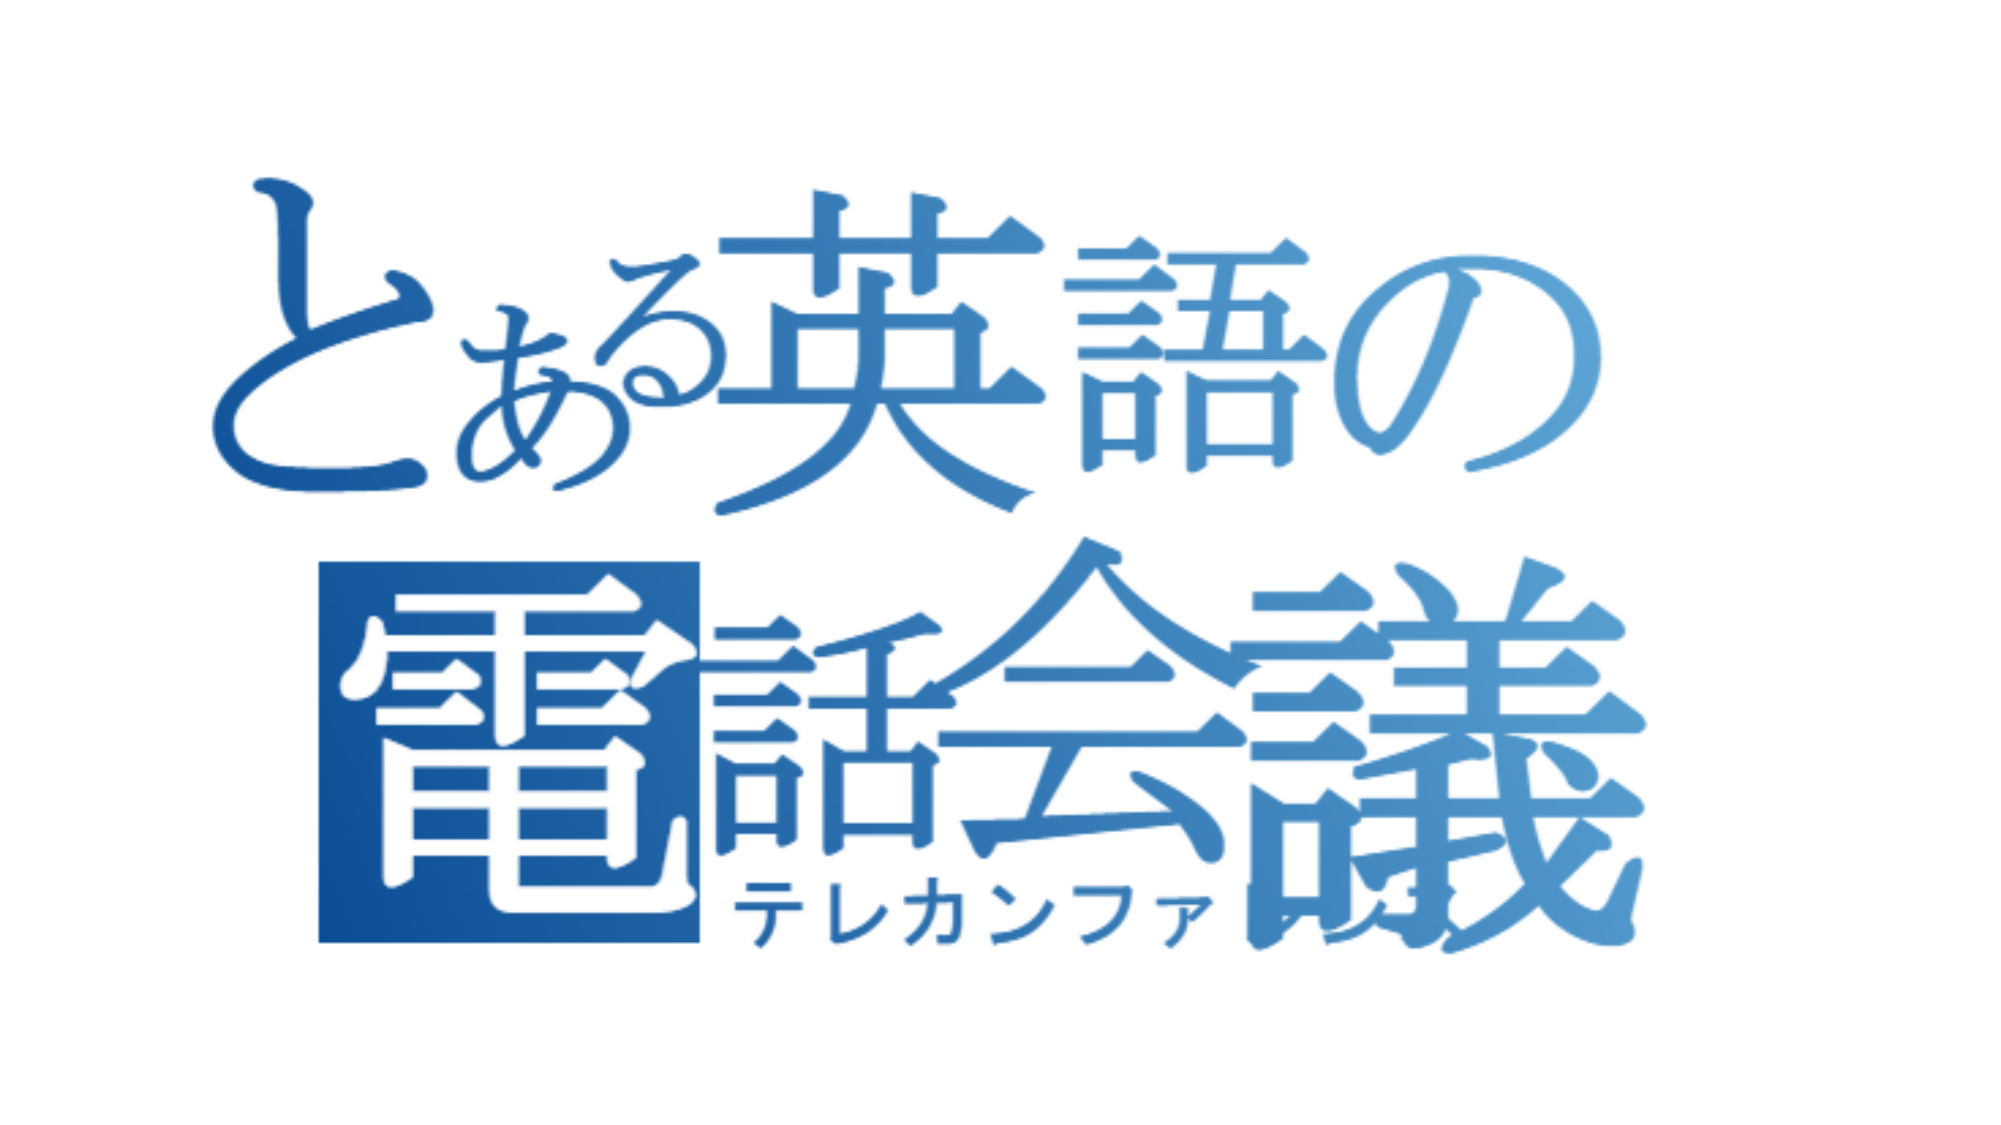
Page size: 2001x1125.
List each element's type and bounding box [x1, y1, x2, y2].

picture [129, 154, 1871, 971]
